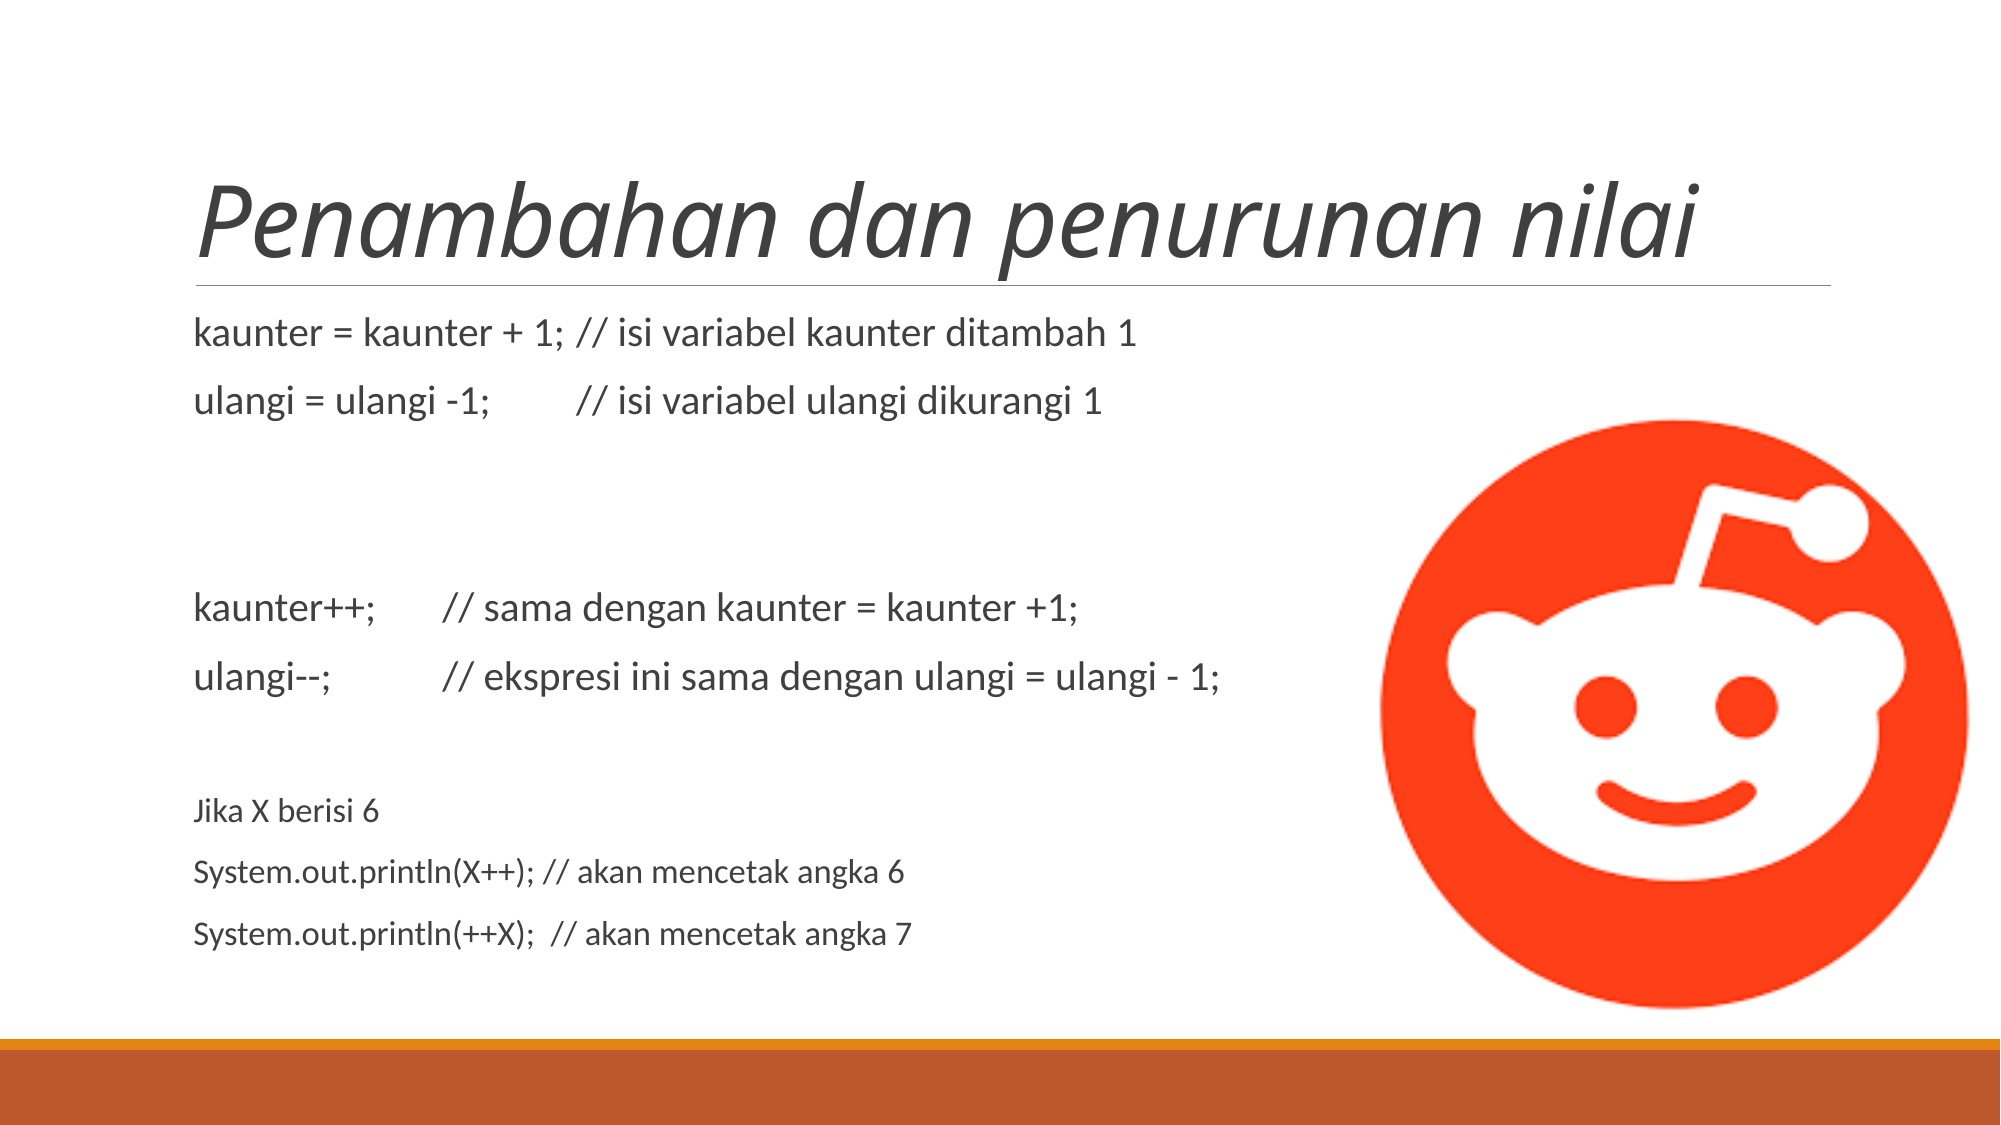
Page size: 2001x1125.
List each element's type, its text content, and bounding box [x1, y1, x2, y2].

picture [1369, 407, 1981, 1022]
title Penambahan dan penurunan nilai [180, 47, 1830, 285]
list kaunter = kaunter + 1; // isi variabel kaunter ditambah 1 ulangi = ulangi -1; // isi variabel ulangi dikurangi 1 kaunter++; // sama dengan kaunter = kaunter +1; ulangi--; // ekspresi ini sama dengan ulangi = ulangi - 1; Jika X berisi 6 System.out.println(X++); // akan mencetak angka 6 System.out.println(++X); // akan mencetak angka 7 [180, 302, 1830, 963]
